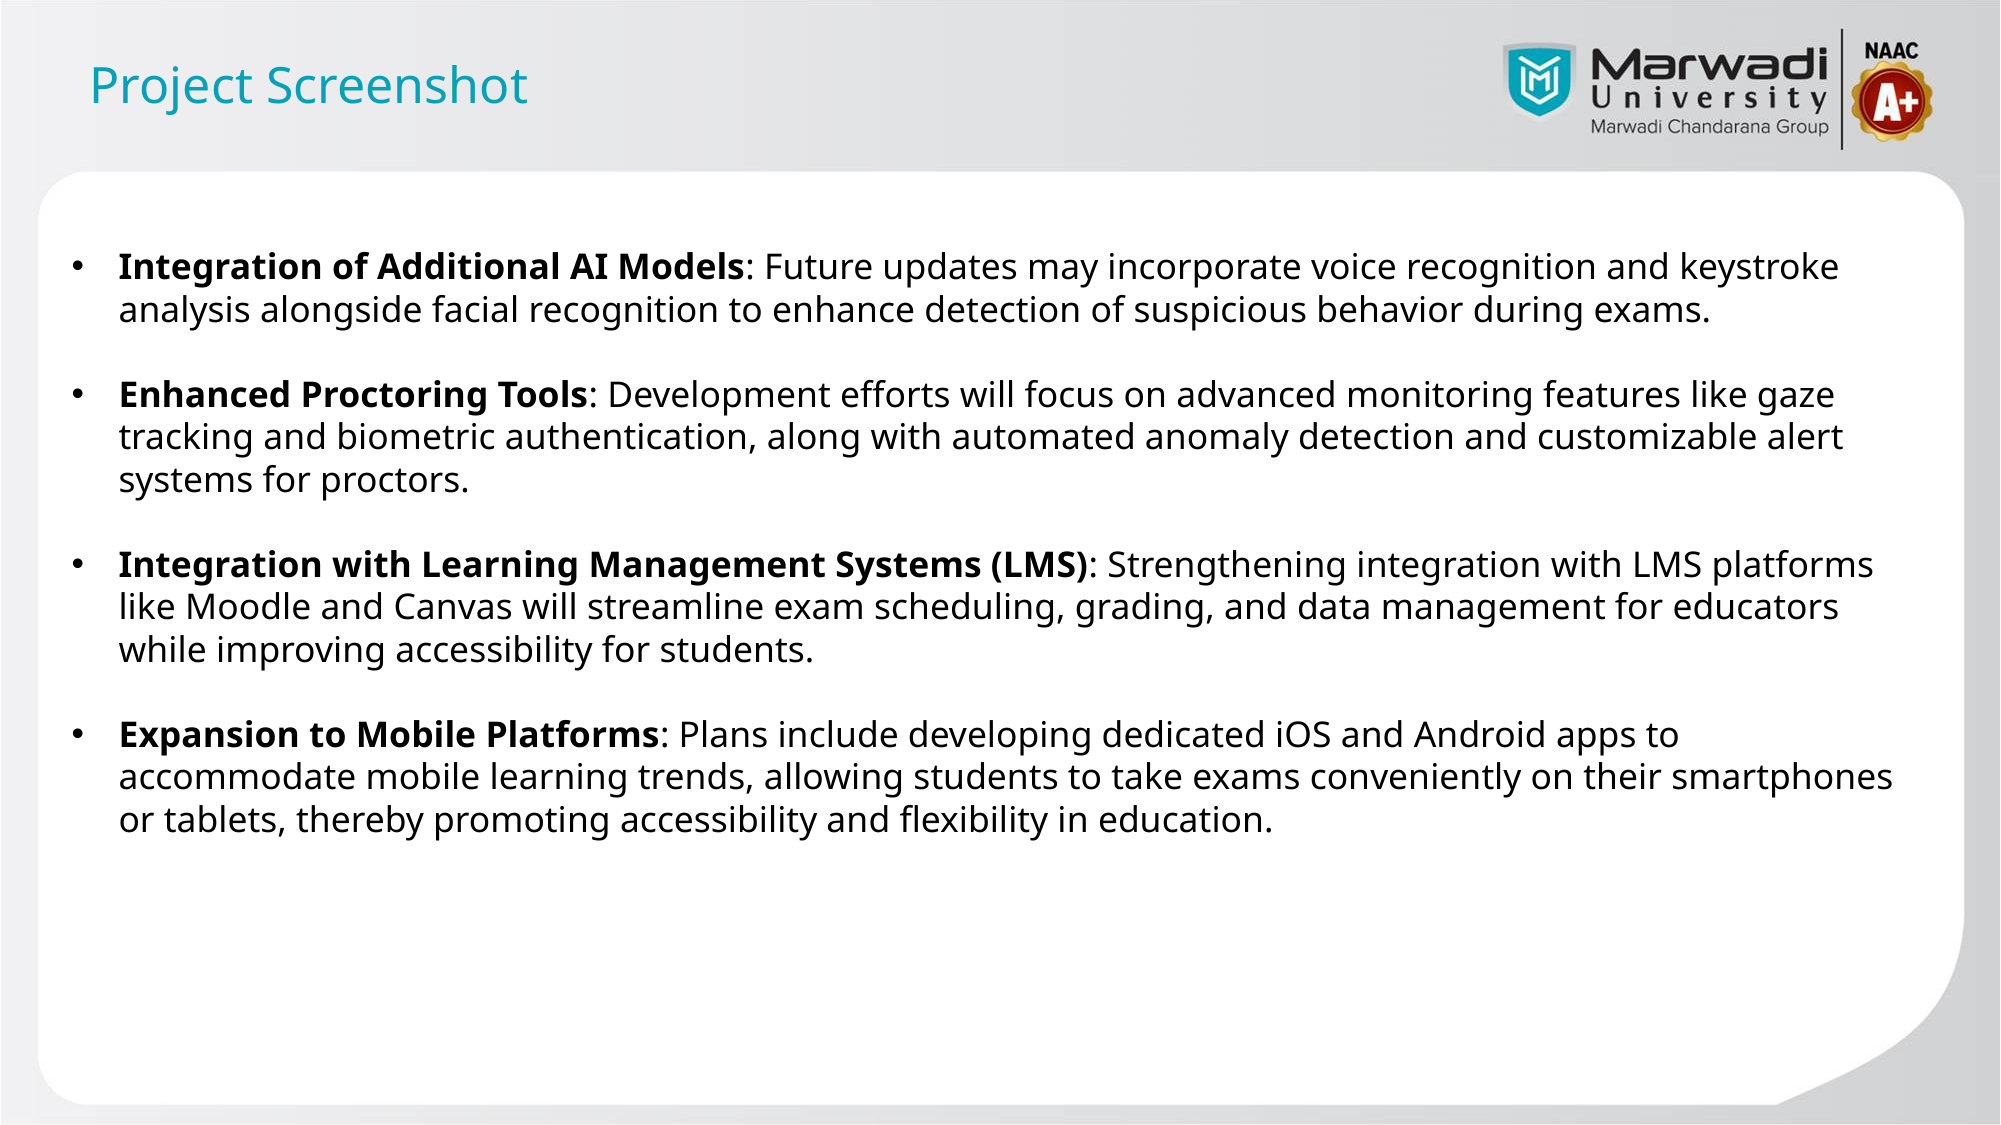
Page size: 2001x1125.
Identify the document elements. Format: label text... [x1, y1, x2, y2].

text_box Integration of Additional AI Models: Future updates may incorporate voice recognition and keystroke analysis alongside facial recognition to enhance detection of suspicious behavior during exams. Enhanced Proctoring Tools: Development efforts will focus on advanced monitoring features like gaze tracking and biometric authentication, along with automated anomaly detection and customizable alert systems for proctors. Integration with Learning Management Systems (LMS): Strengthening integration with LMS platforms like Moodle and Canvas will streamline exam scheduling, grading, and data management for educators while improving accessibility for students. Expansion to Mobile Platforms: Plans include developing dedicated iOS and Android apps to accommodate mobile learning trends, allowing students to take exams conveniently on their smartphones or tablets, thereby promoting accessibility and flexibility in education. [56, 236, 1914, 847]
title Project Screenshot [87, 0, 1174, 178]
picture [0, 0, 2001, 1125]
